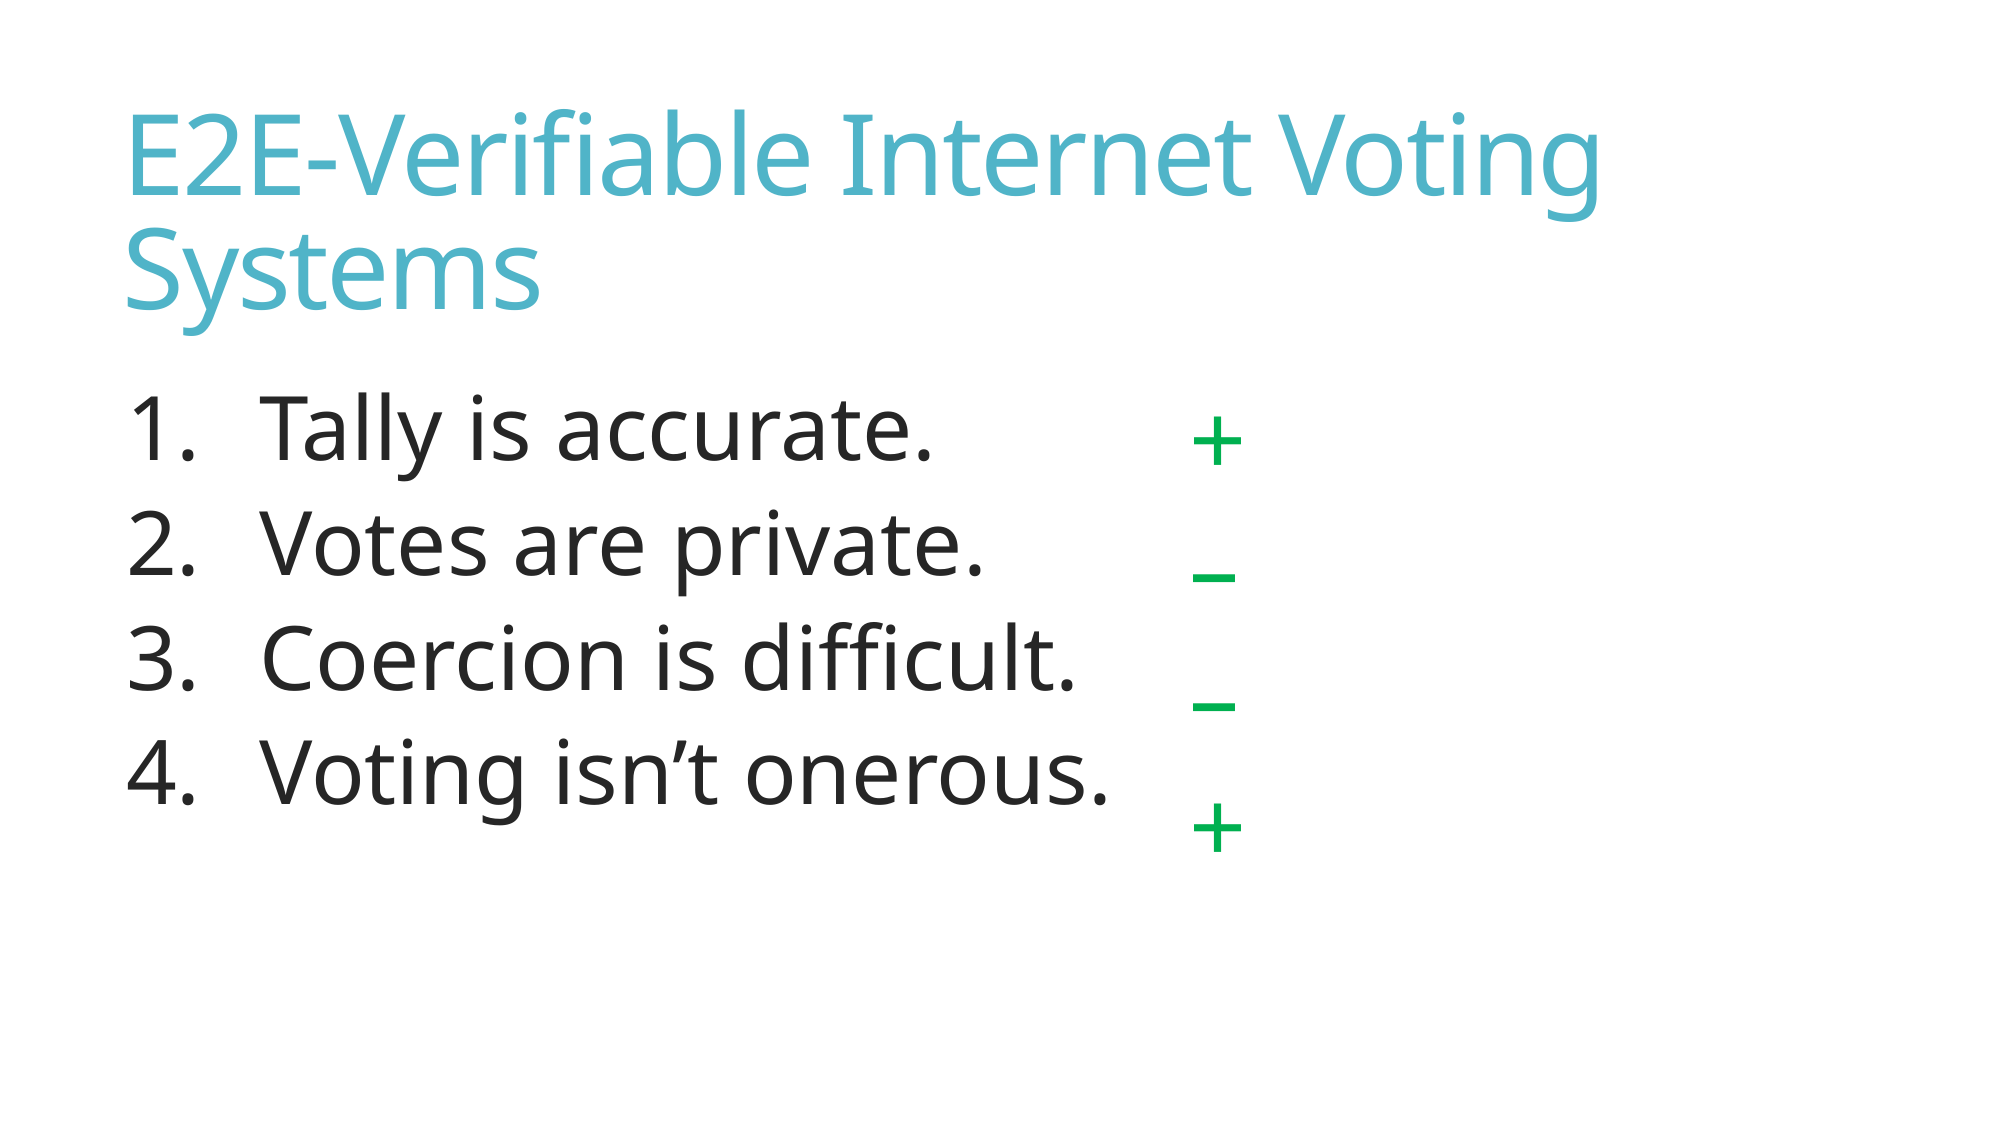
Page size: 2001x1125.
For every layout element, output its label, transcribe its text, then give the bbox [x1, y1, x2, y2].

title E2E-Verifiable Internet Voting Systems [107, 81, 1875, 354]
list Tally is accurate. Votes are private. Coercion is difficult. Voting isn’t onerous. [111, 329, 1139, 948]
text_box + – – + [1174, 330, 1312, 949]
